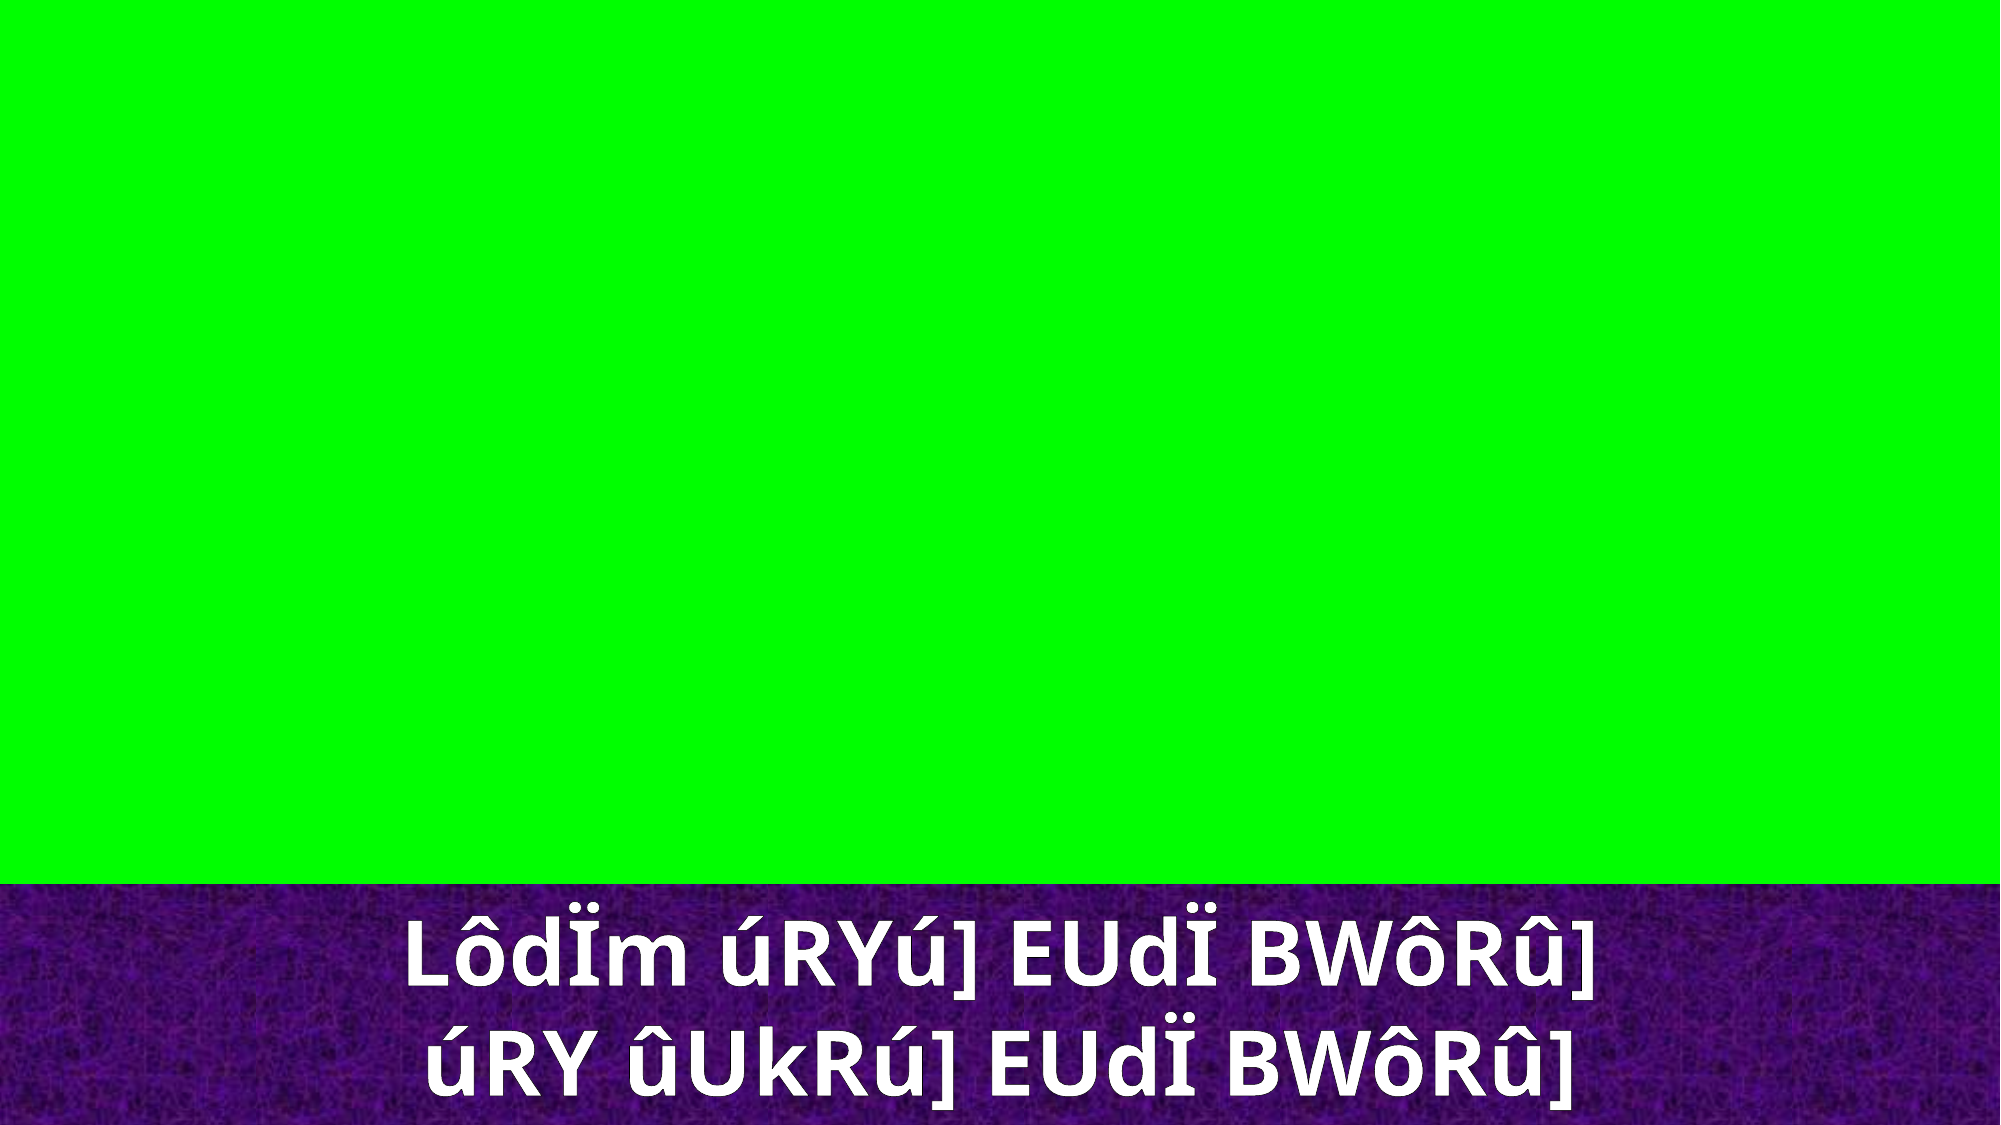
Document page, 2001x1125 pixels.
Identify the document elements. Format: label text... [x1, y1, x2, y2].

text_box LôdÏm úRYú] EUdÏ BWôRû] úRY ûUkRú] EUdÏ BWôRû] [0, 886, 2000, 1122]
